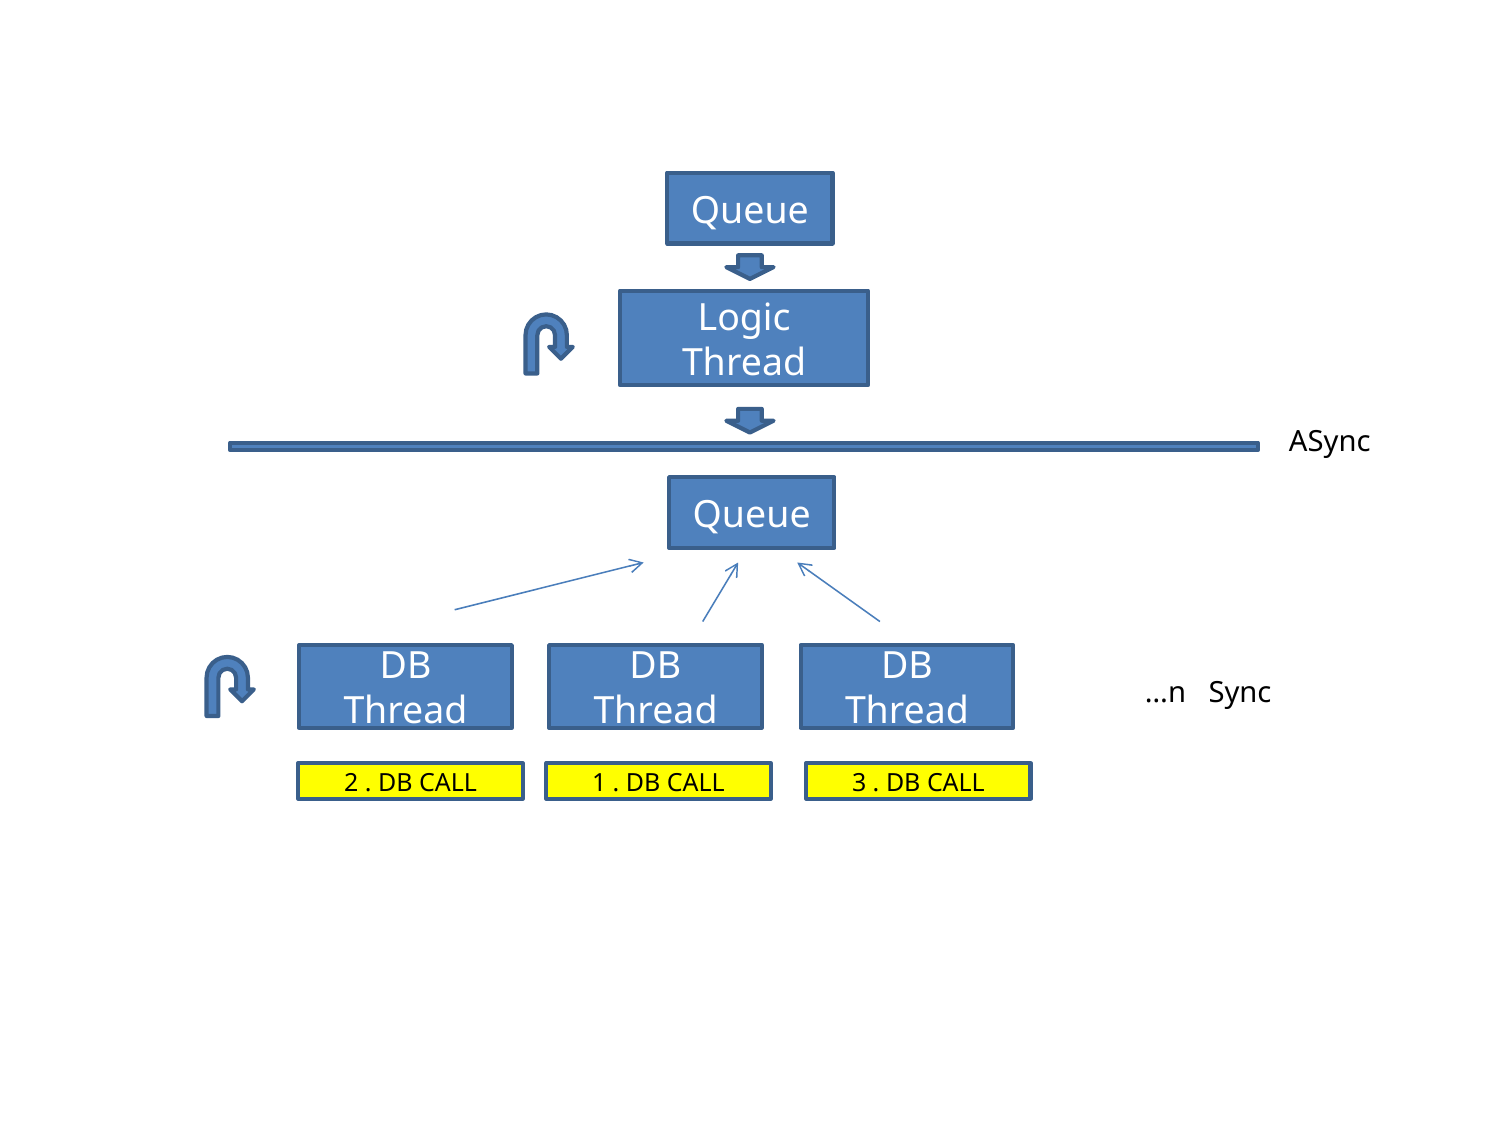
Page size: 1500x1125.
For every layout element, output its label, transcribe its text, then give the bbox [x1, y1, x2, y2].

text_box DB Thread [297, 643, 514, 730]
text_box 3 . DB CALL [804, 761, 1033, 801]
text_box Queue [665, 171, 835, 246]
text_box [454, 562, 644, 610]
text_box [724, 406, 776, 435]
text_box ASync [1274, 414, 1386, 465]
text_box 2 . DB CALL [296, 761, 525, 801]
text_box [724, 253, 776, 281]
text_box Logic Thread [618, 289, 870, 387]
text_box [204, 654, 256, 719]
text_box Queue [667, 475, 836, 550]
text_box …n Sync [1130, 665, 1287, 716]
text_box DB Thread [547, 643, 764, 730]
text_box [523, 312, 575, 376]
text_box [702, 562, 739, 622]
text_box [796, 562, 881, 622]
text_box DB Thread [799, 643, 1015, 730]
text_box 1 . DB CALL [544, 761, 773, 801]
text_box [228, 441, 1260, 452]
